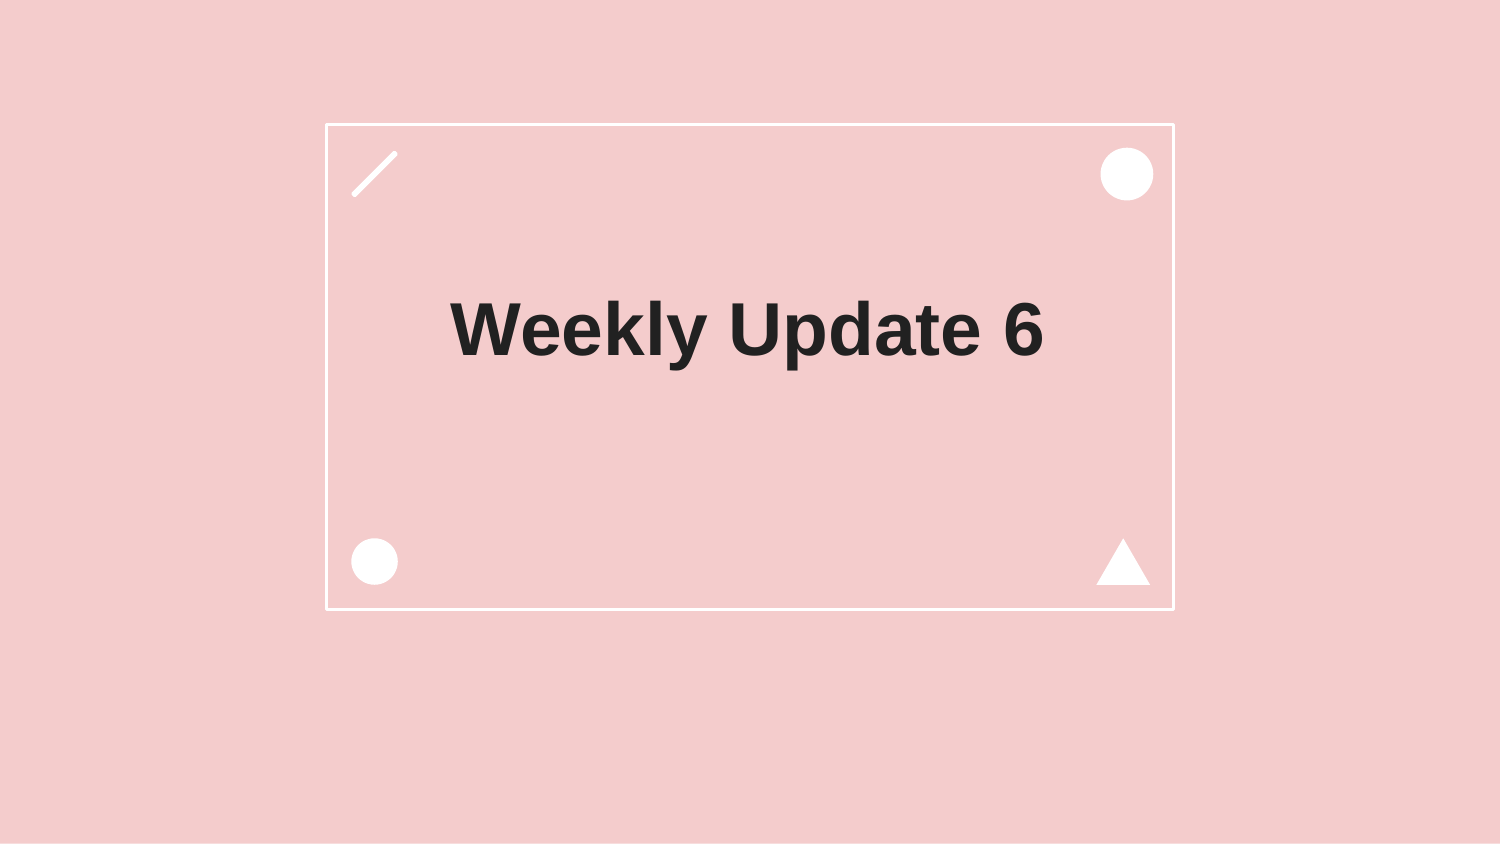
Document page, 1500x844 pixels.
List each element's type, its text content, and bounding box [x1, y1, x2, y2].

title Weekly Update 6 [352, 272, 1144, 462]
